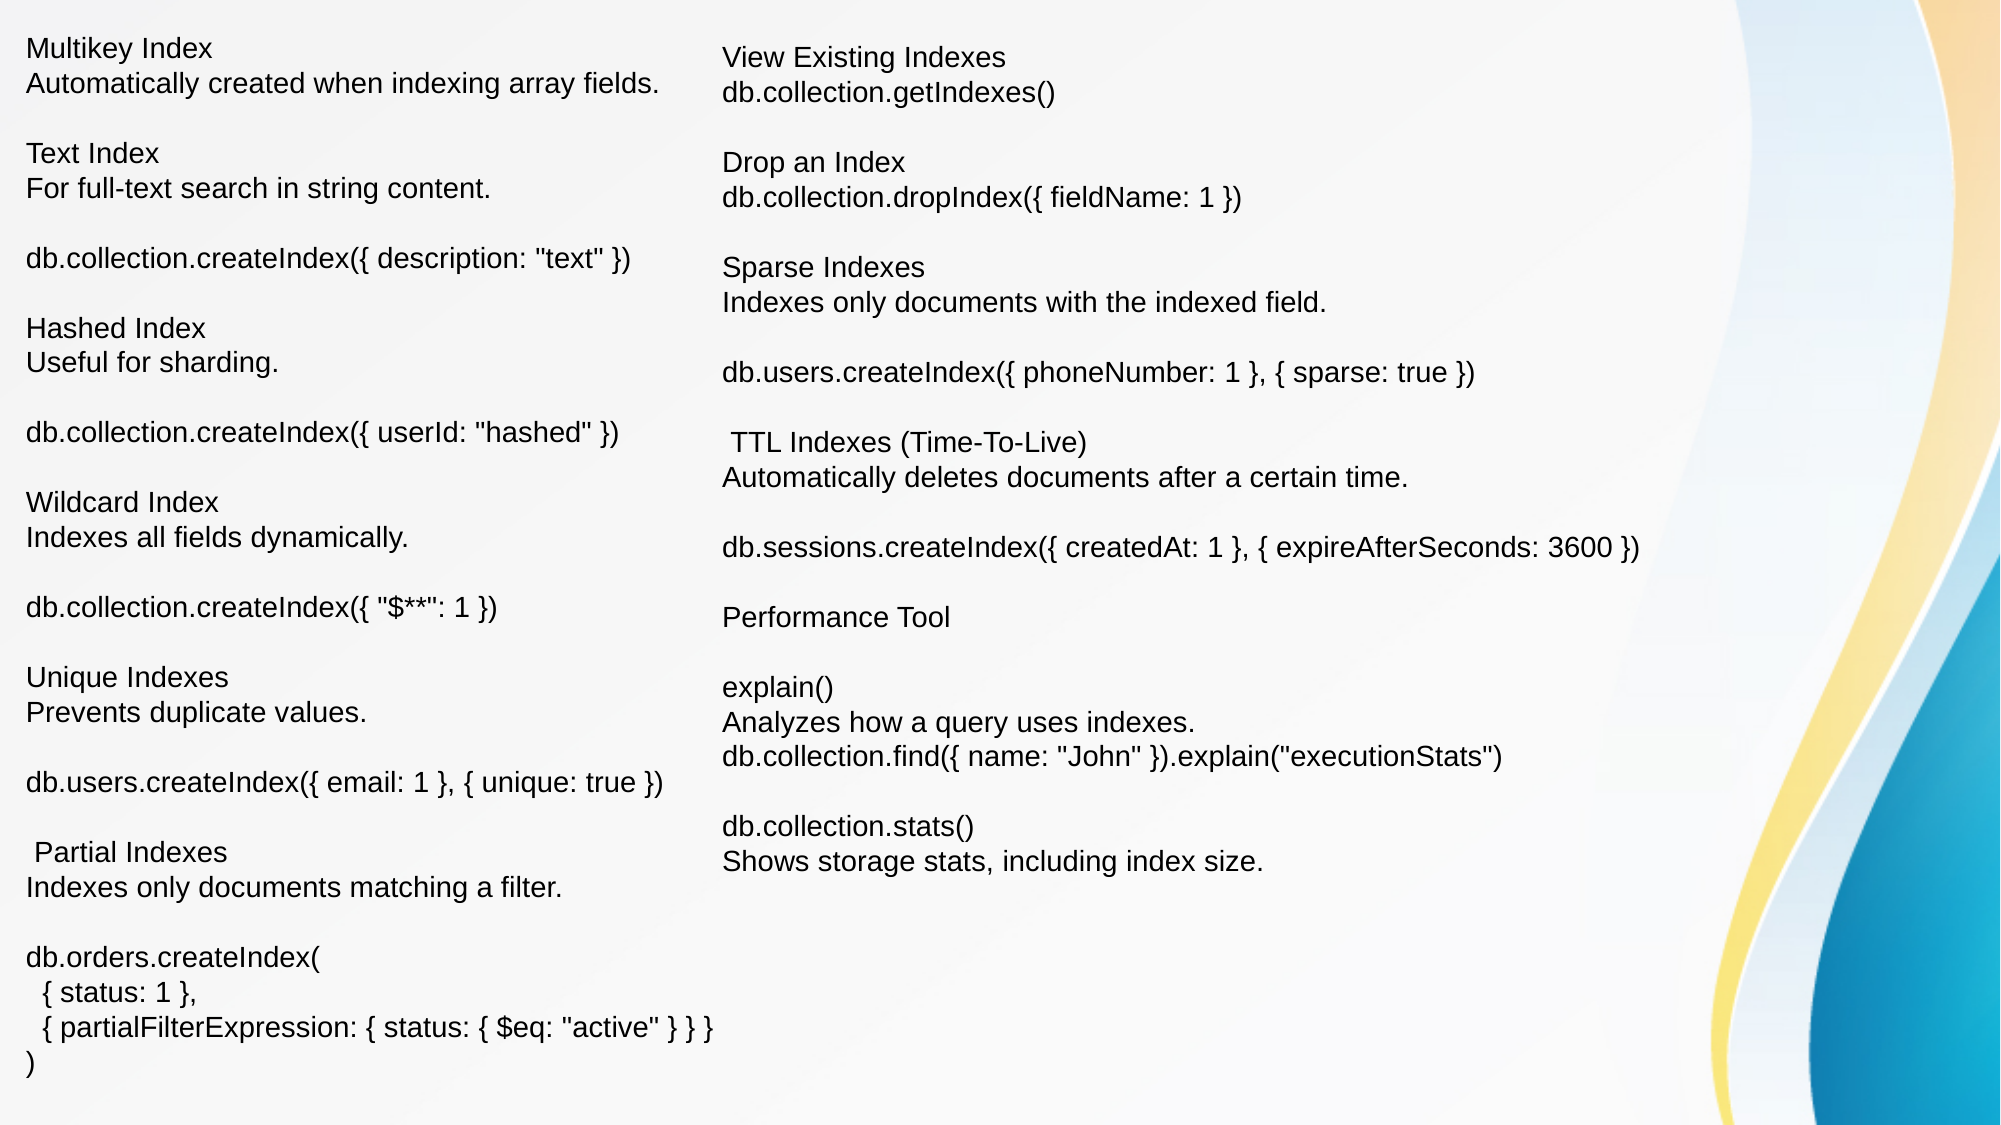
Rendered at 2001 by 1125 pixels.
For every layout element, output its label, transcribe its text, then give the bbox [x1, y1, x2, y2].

text_box Multikey Index Automatically created when indexing array fields. Text Index For full-text search in string content. db.collection.createIndex({ description: "text" }) Hashed Index Useful for sharding. db.collection.createIndex({ userId: "hashed" }) Wildcard Index Indexes all fields dynamically. db.collection.createIndex({ "$**": 1 }) Unique Indexes Prevents duplicate values. db.users.createIndex({ email: 1 }, { unique: true }) Partial Indexes Indexes only documents matching a filter. db.orders.createIndex( { status: 1 }, { partialFilterExpression: { status: { $eq: "active" } } } ) [11, 21, 730, 1121]
picture [0, 0, 2001, 1125]
text_box View Existing Indexes db.collection.getIndexes() Drop an Index db.collection.dropIndex({ fieldName: 1 }) Sparse Indexes Indexes only documents with the indexed field. db.users.createIndex({ phoneNumber: 1 }, { sparse: true }) TTL Indexes (Time-To-Live) Automatically deletes documents after a certain time. db.sessions.createIndex({ createdAt: 1 }, { expireAfterSeconds: 3600 }) Performance Tool explain() Analyzes how a query uses indexes. db.collection.find({ name: "John" }).explain("executionStats") db.collection.stats() Shows storage stats, including index size. [707, 31, 1657, 955]
